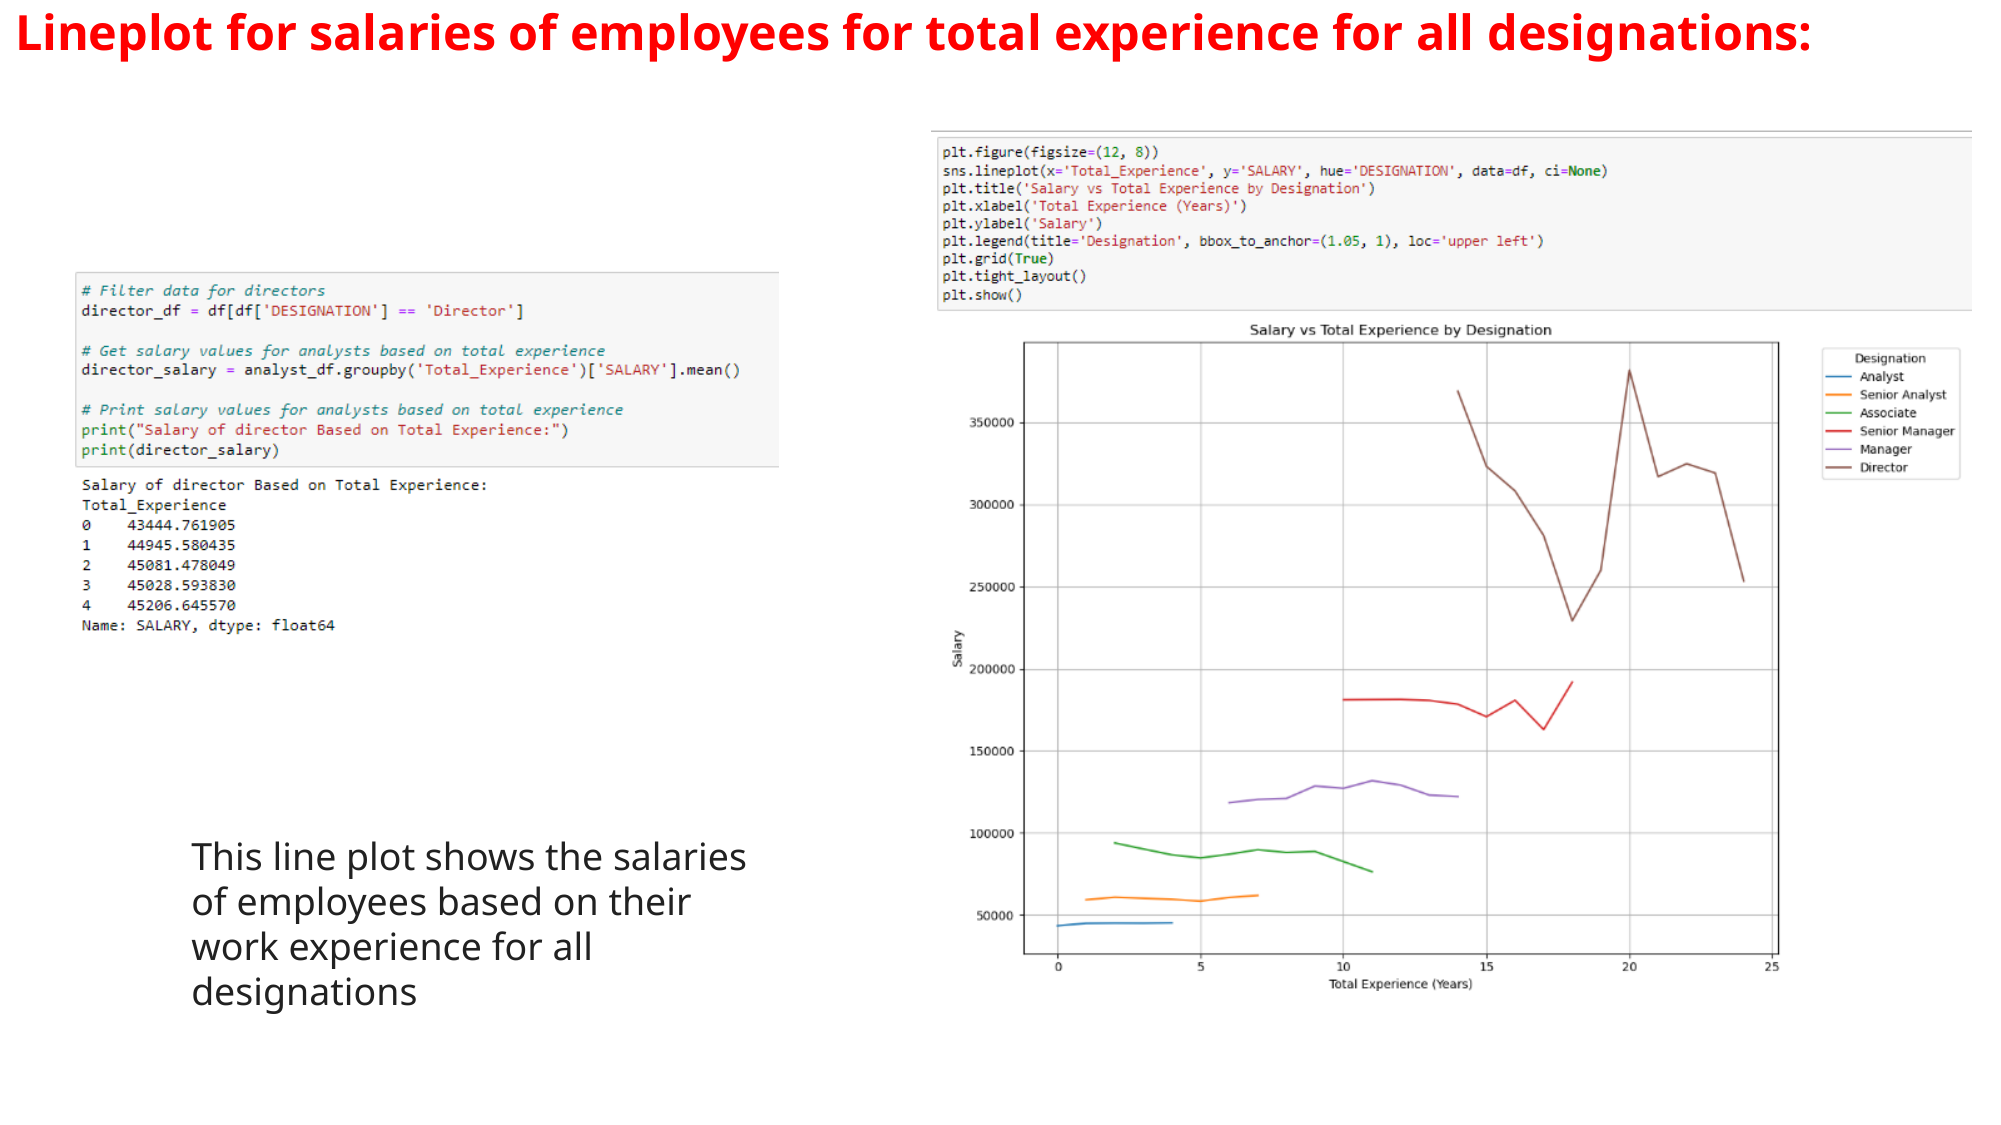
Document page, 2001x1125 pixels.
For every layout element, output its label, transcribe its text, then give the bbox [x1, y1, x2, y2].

picture [69, 267, 779, 638]
title Lineplot for salaries of employees for total experience for all designations: [0, 0, 1863, 128]
picture [931, 127, 1972, 991]
text_box This line plot shows the salaries of employees based on their work experience for all designations [176, 825, 779, 1111]
